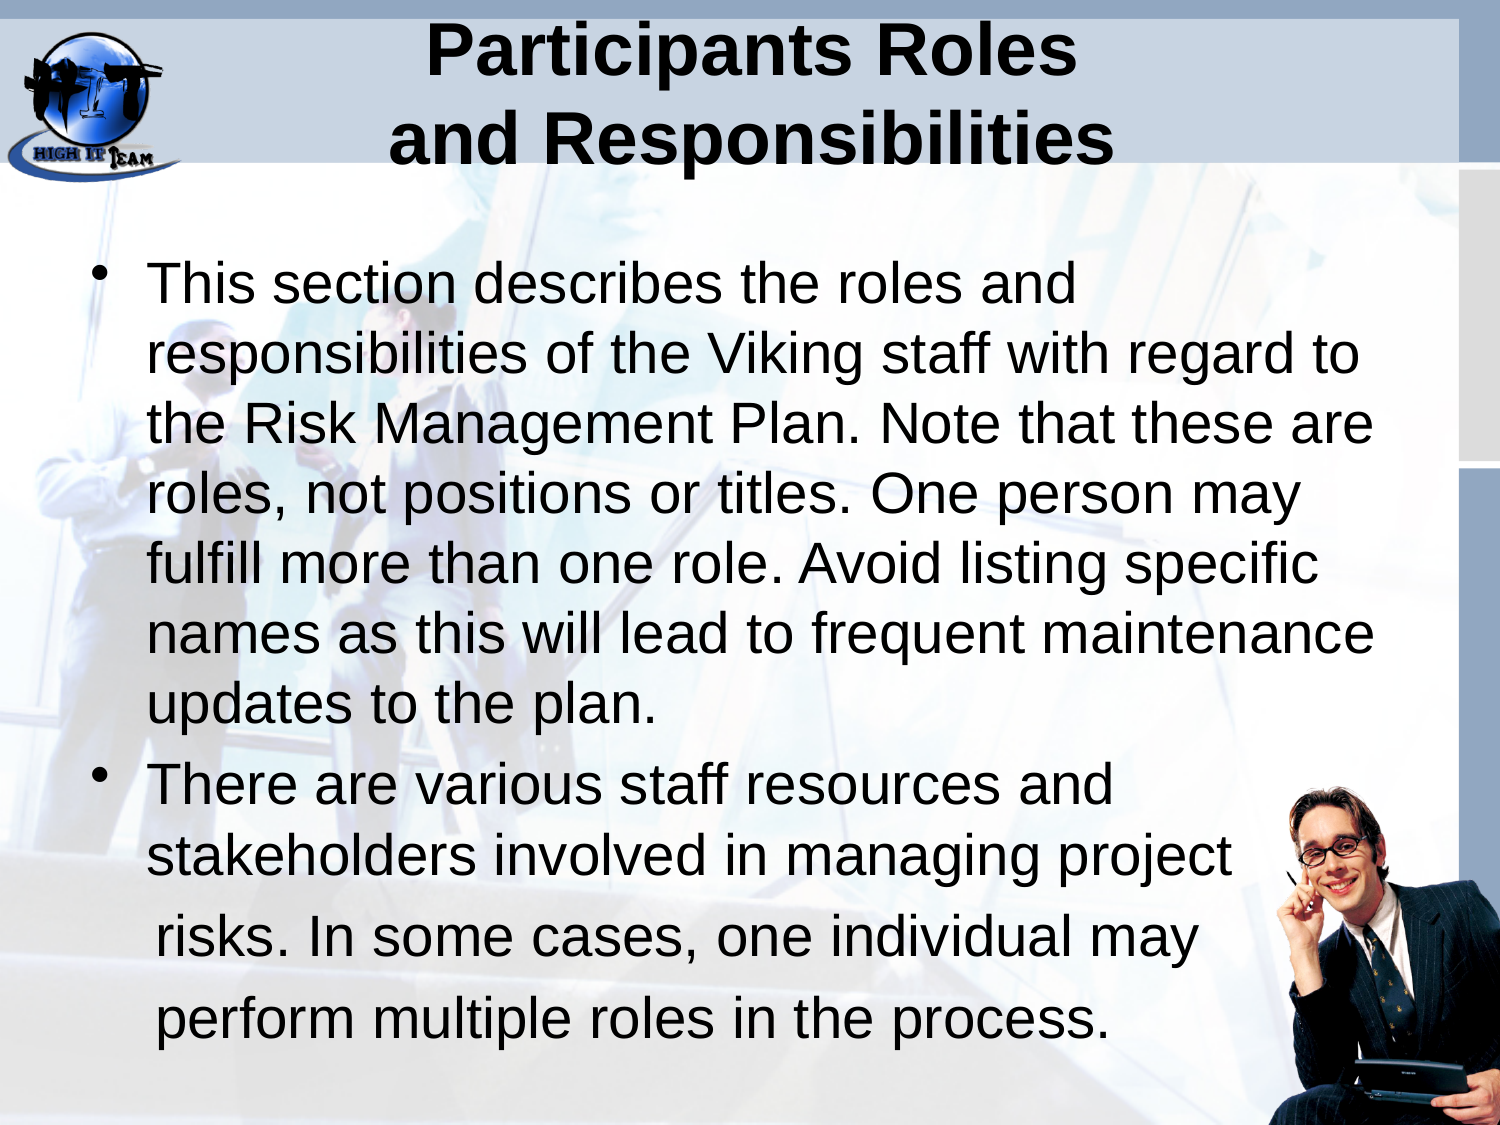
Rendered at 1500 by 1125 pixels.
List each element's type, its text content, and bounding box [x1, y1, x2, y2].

title Participants Roles and Responsibilities [239, 24, 1288, 155]
list This section describes the roles and responsibilities of the Viking staff with regard to the Risk Management Plan. Note that these are roles, not positions or titles. One person may fulfill more than one role. Avoid listing specific names as this will lead to frequent maintenance updates to the plan. There are various staff resources and stakeholders involved in managing project risks. In some cases, one individual may perform multiple roles in the process. [75, 237, 1425, 1075]
picture [0, 6, 1500, 1125]
